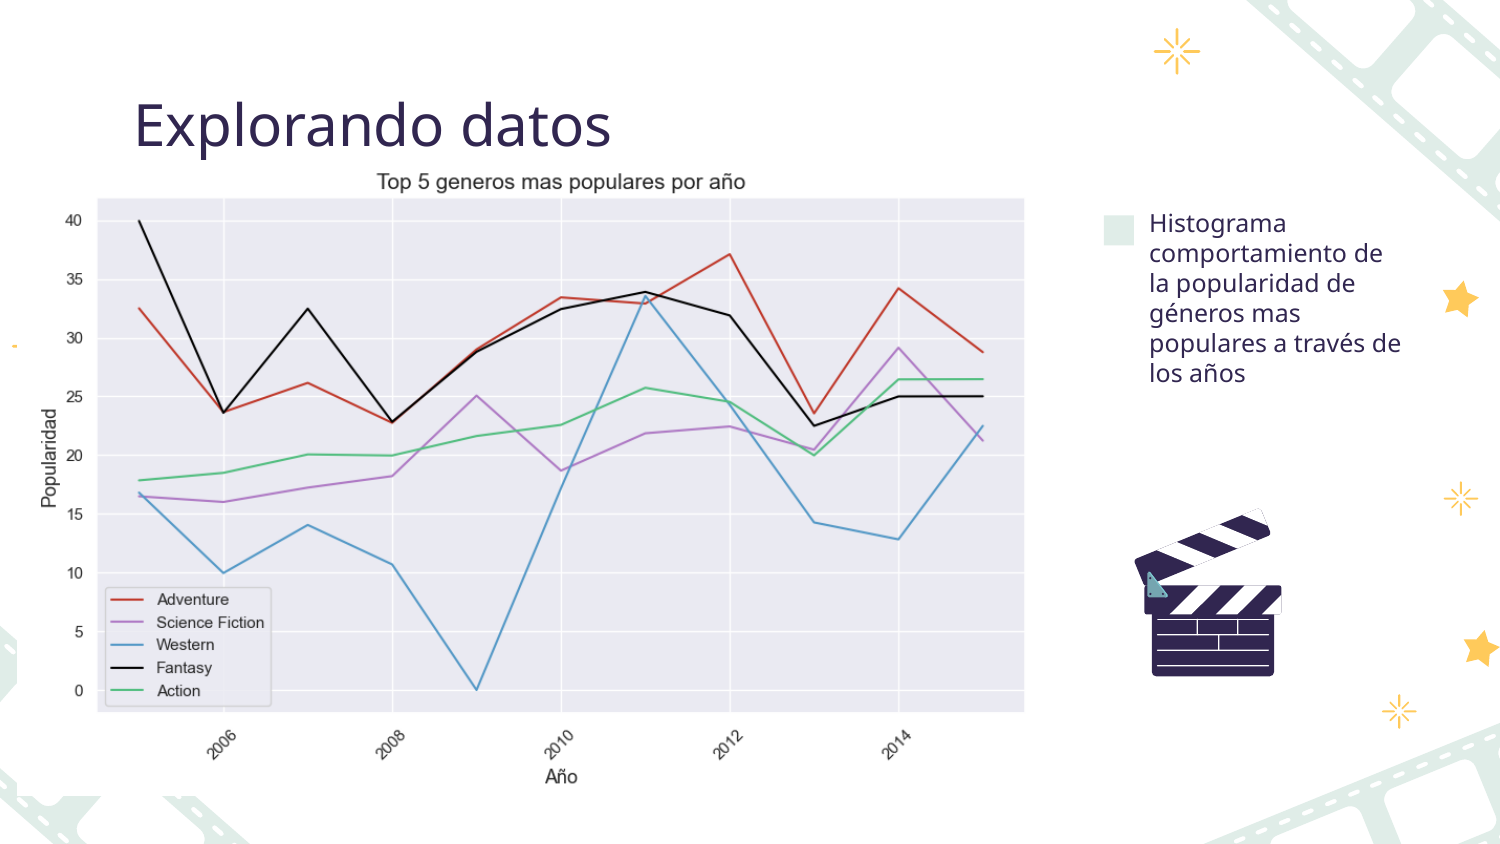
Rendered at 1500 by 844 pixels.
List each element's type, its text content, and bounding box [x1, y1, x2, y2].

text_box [1133, 508, 1282, 677]
picture [16, 166, 1065, 796]
text_box [1103, 215, 1134, 246]
subtitle Histograma comportamiento de la popularidad de géneros mas populares a través de los años [1134, 192, 1418, 401]
title Explorando datos [118, 72, 1382, 167]
